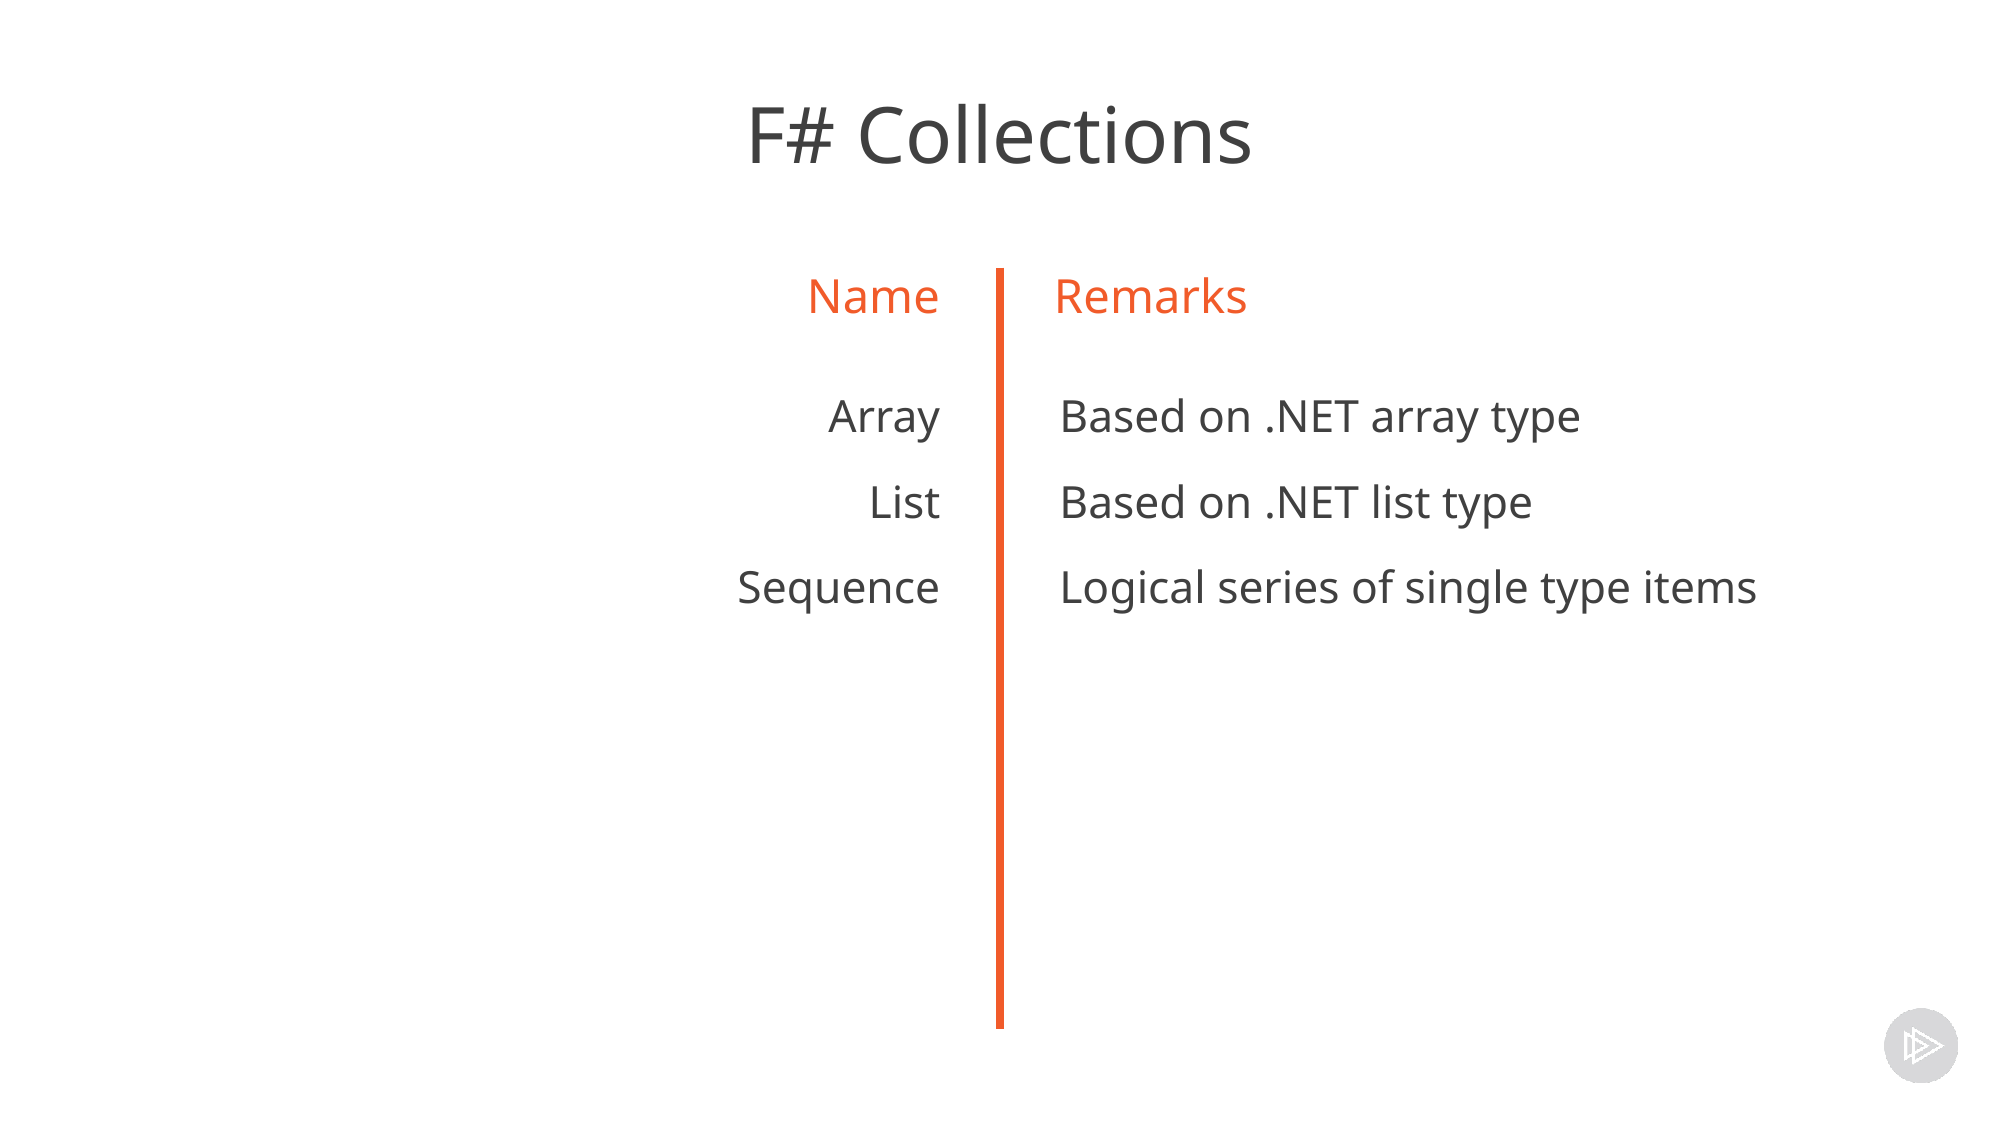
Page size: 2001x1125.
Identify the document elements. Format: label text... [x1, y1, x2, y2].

list Name [88, 258, 956, 333]
list Array List Sequence [88, 386, 956, 1032]
list Remarks [1044, 258, 1912, 333]
list Based on .NET array type Based on .NET list type Logical series of single type items [1044, 386, 1912, 1032]
title F# Collections [137, 93, 1863, 183]
